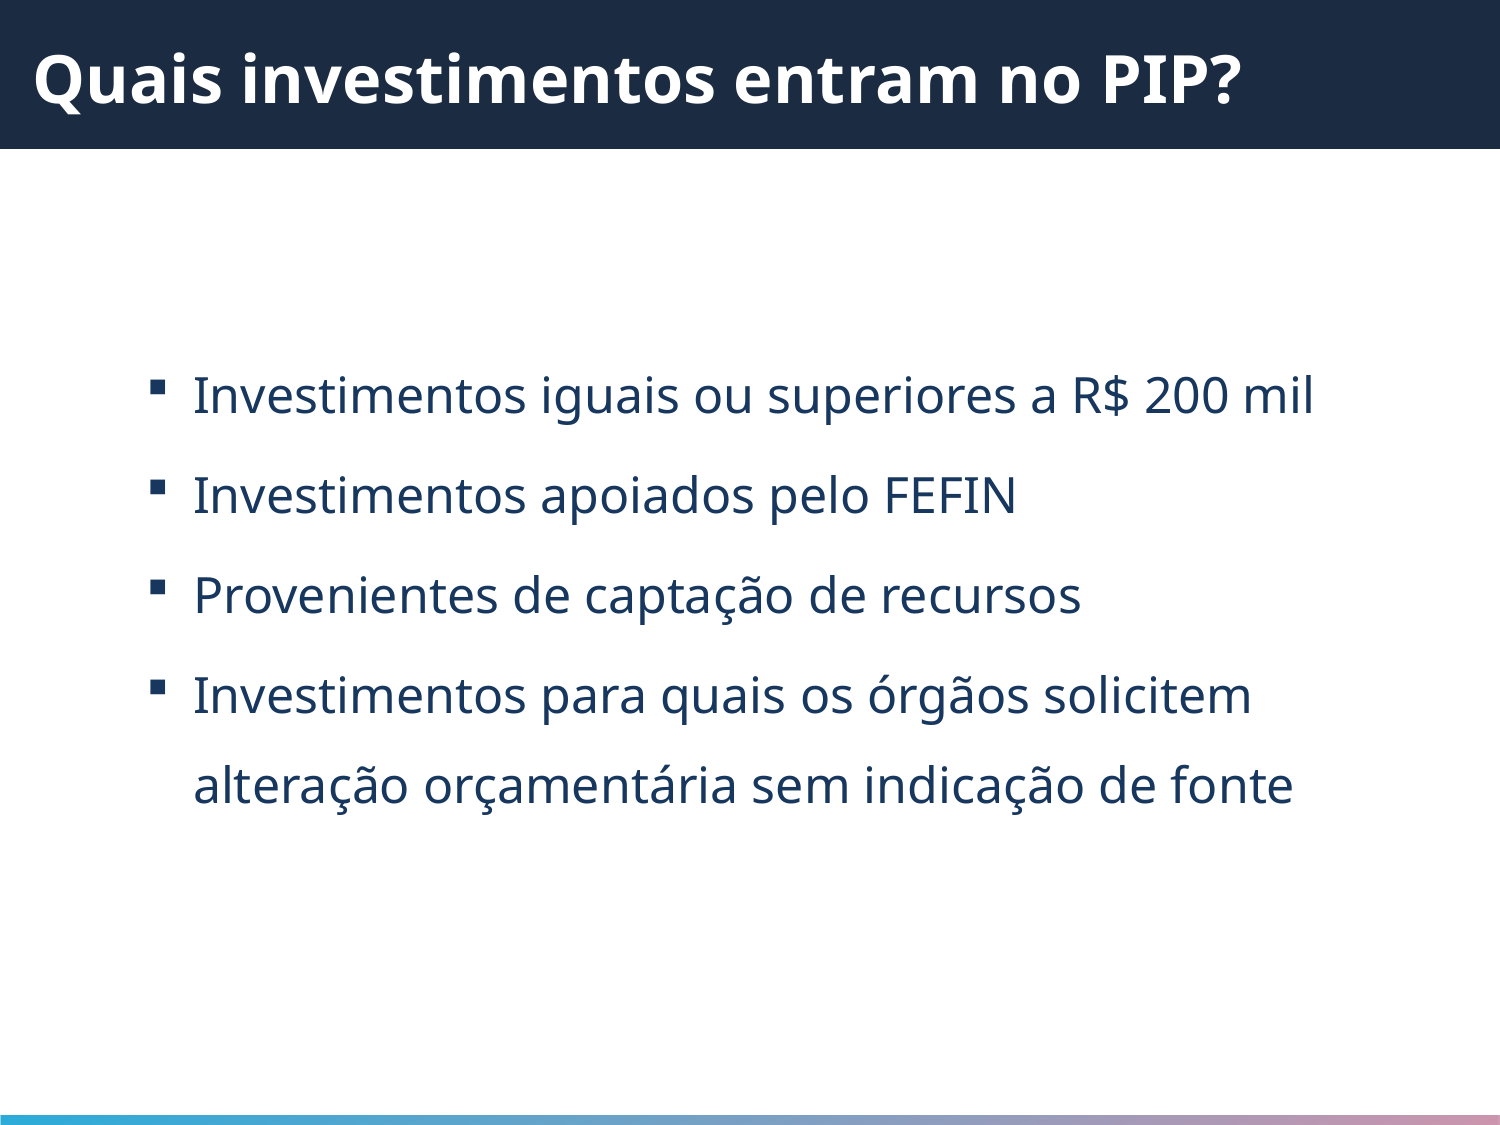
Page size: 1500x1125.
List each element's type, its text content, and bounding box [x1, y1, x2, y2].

text_box [0, 0, 1500, 151]
text_box Quais investimentos entram no PIP? [18, 42, 1258, 125]
picture [0, 1115, 1500, 1125]
text_box Investimentos iguais ou superiores a R$ 200 mil Investimentos apoiados pelo FEFIN Provenientes de captação de recursos Investimentos para quais os órgãos solicitem alteração orçamentária sem indicação de fonte [131, 326, 1369, 987]
